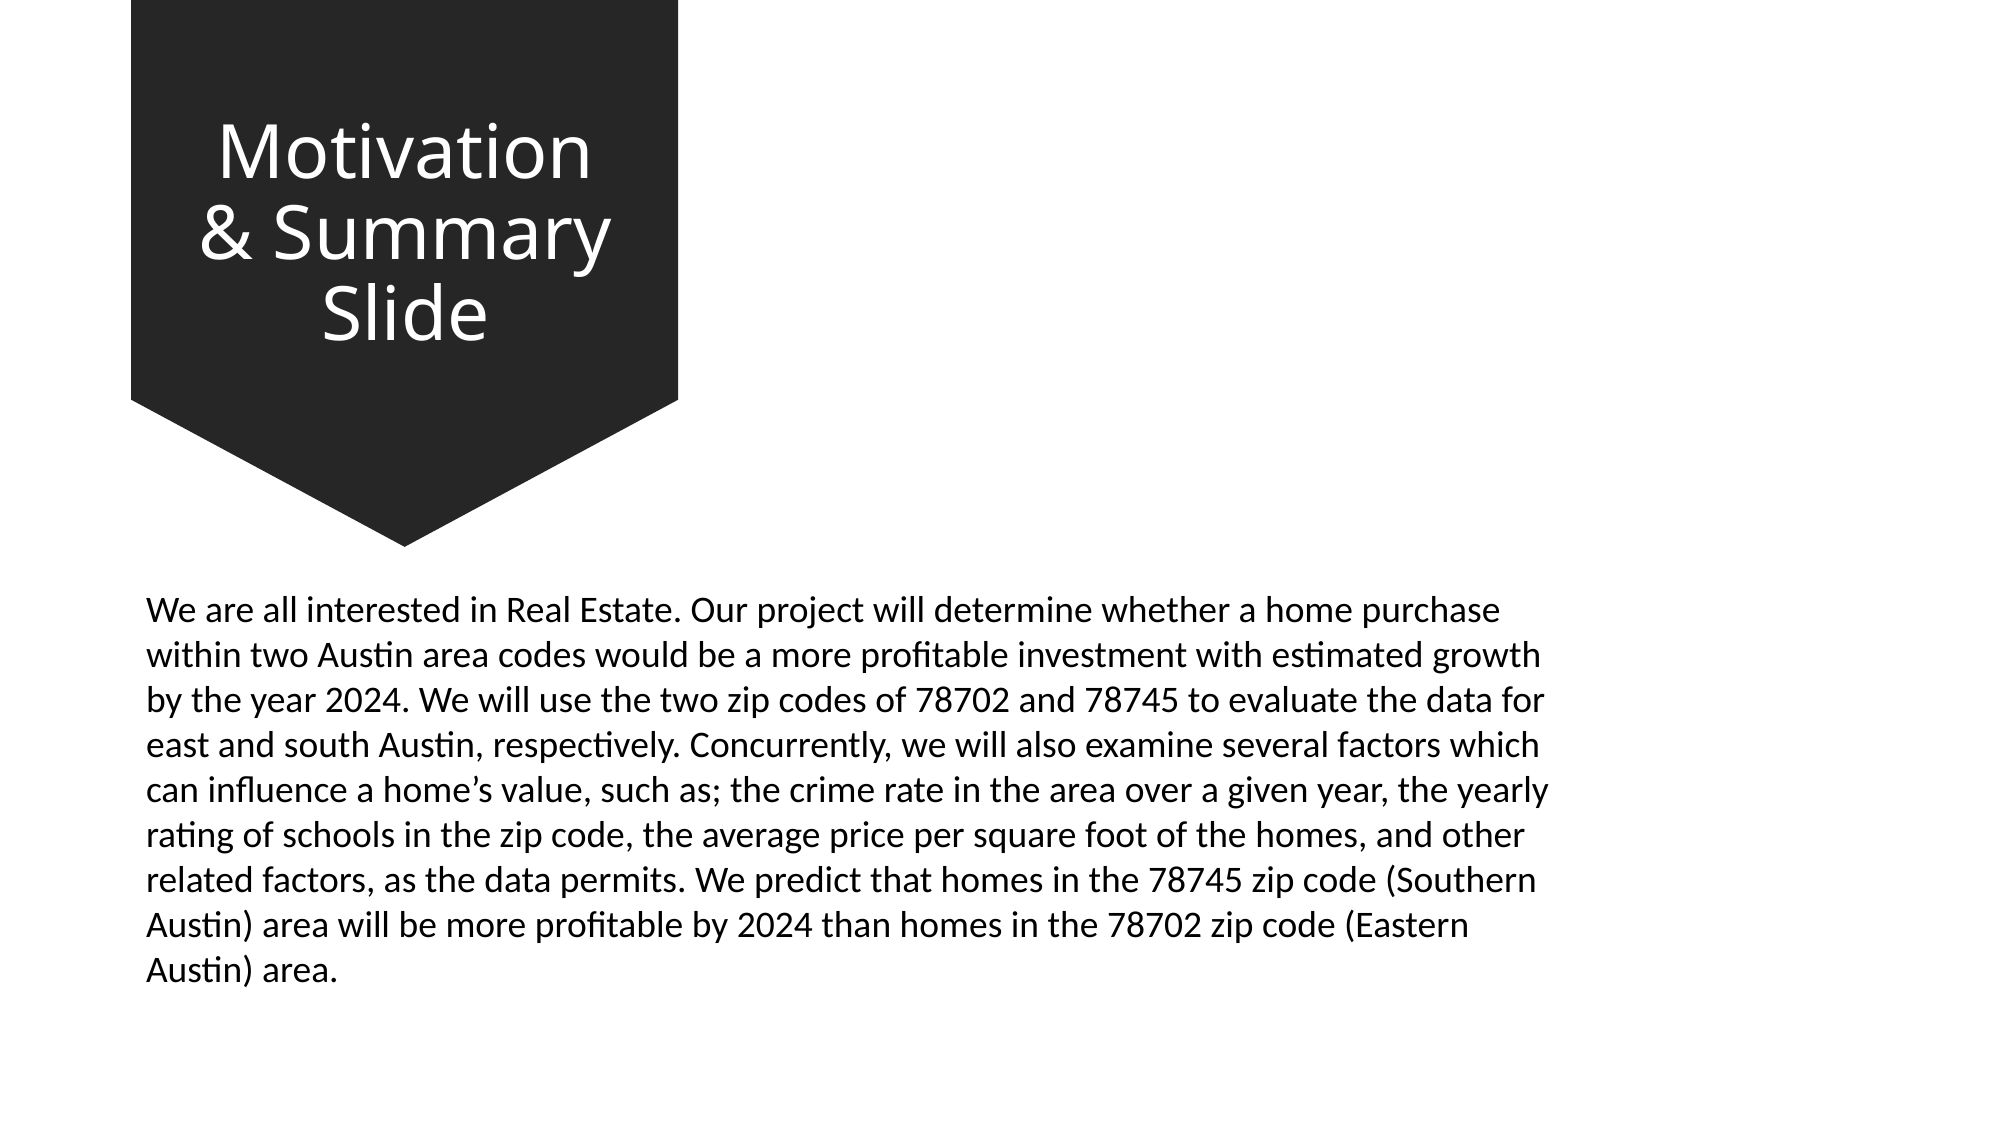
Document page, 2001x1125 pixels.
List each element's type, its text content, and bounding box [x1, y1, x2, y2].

text_box [203, 440, 606, 549]
text_box [130, 0, 680, 421]
title Motivation & Summary Slide [168, 31, 643, 440]
text_box We are all interested in Real Estate. Our project will determine whether a home purchase within two Austin area codes would be a more profitable investment with estimated growth by the year 2024. We will use the two zip codes of 78702 and 78745 to evaluate the data for east and south Austin, respectively. Concurrently, we will also examine several factors which can influence a home’s value, such as; the crime rate in the area over a given year, the yearly rating of schools in the zip code, the average price per square foot of the homes, and other related factors, as the data permits. We predict that homes in the 78745 zip code (Southern Austin) area will be more profitable by 2024 than homes in the 78702 zip code (Eastern Austin) area. [131, 578, 1578, 1043]
